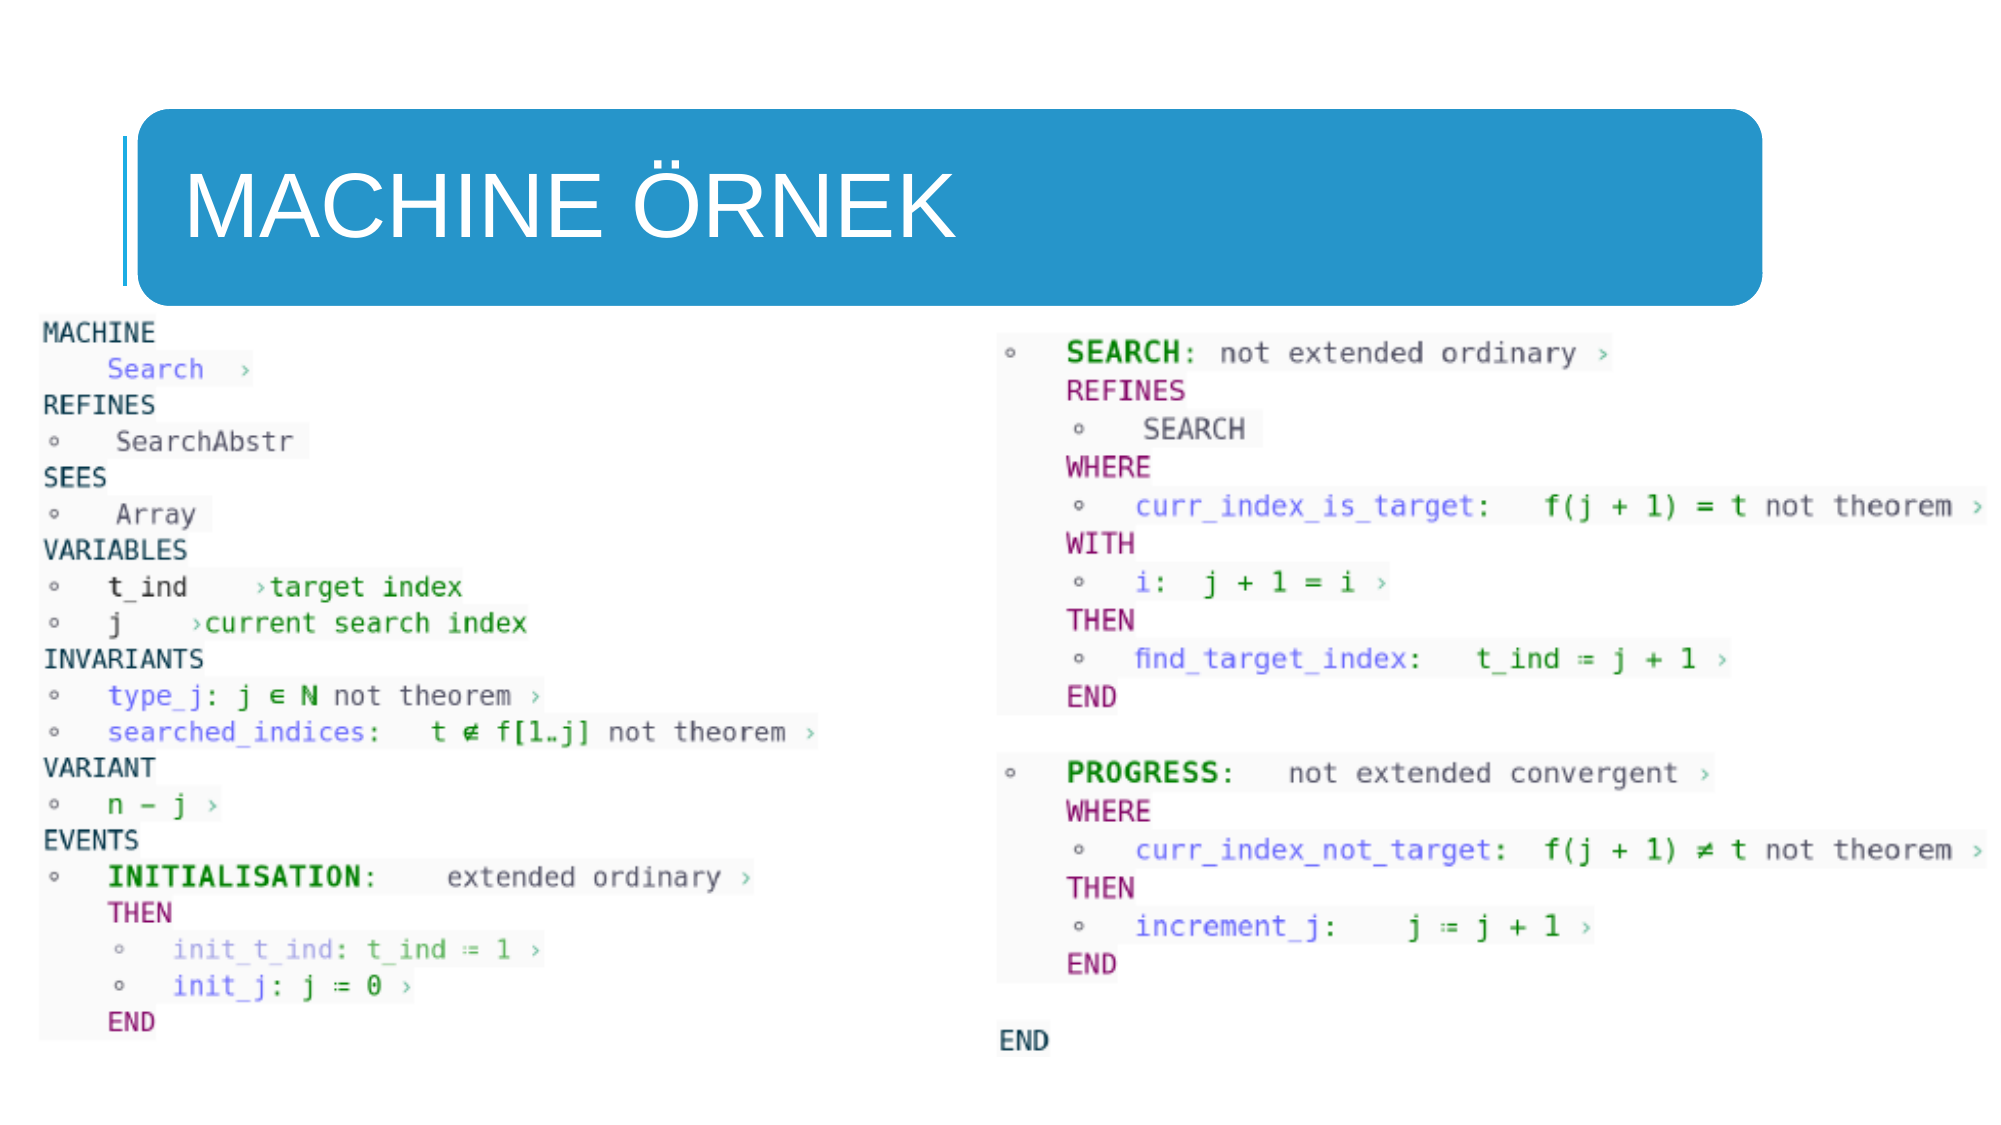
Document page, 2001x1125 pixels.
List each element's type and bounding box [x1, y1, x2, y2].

picture [32, 306, 2001, 1057]
text_box [100, 68, 1900, 301]
